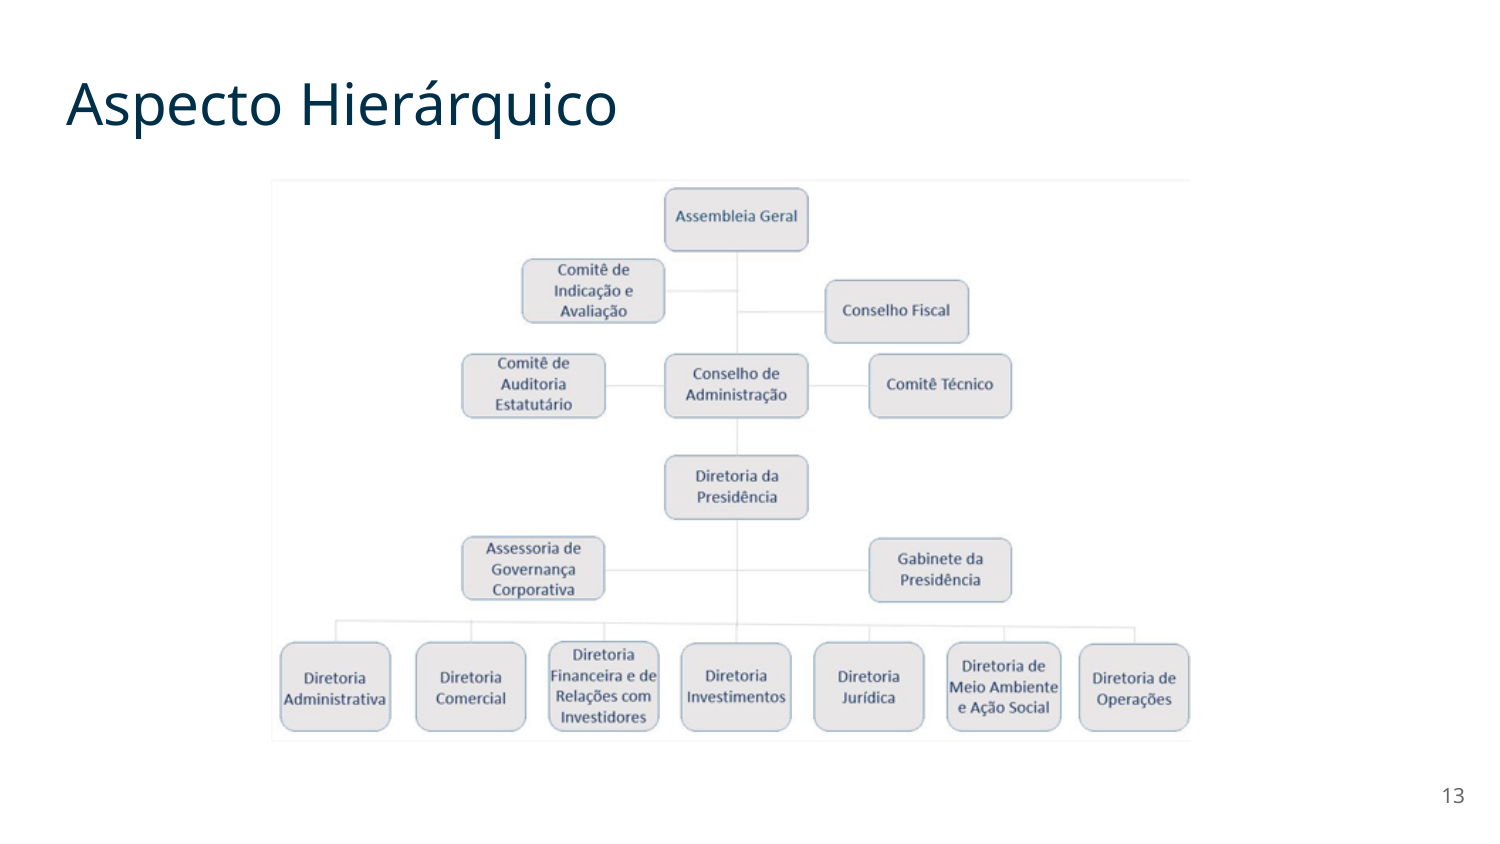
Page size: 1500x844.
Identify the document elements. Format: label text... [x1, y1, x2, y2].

picture [271, 179, 1191, 742]
title Aspecto Hierárquico [51, 51, 1449, 156]
slide_number ‹#› [1389, 764, 1480, 830]
